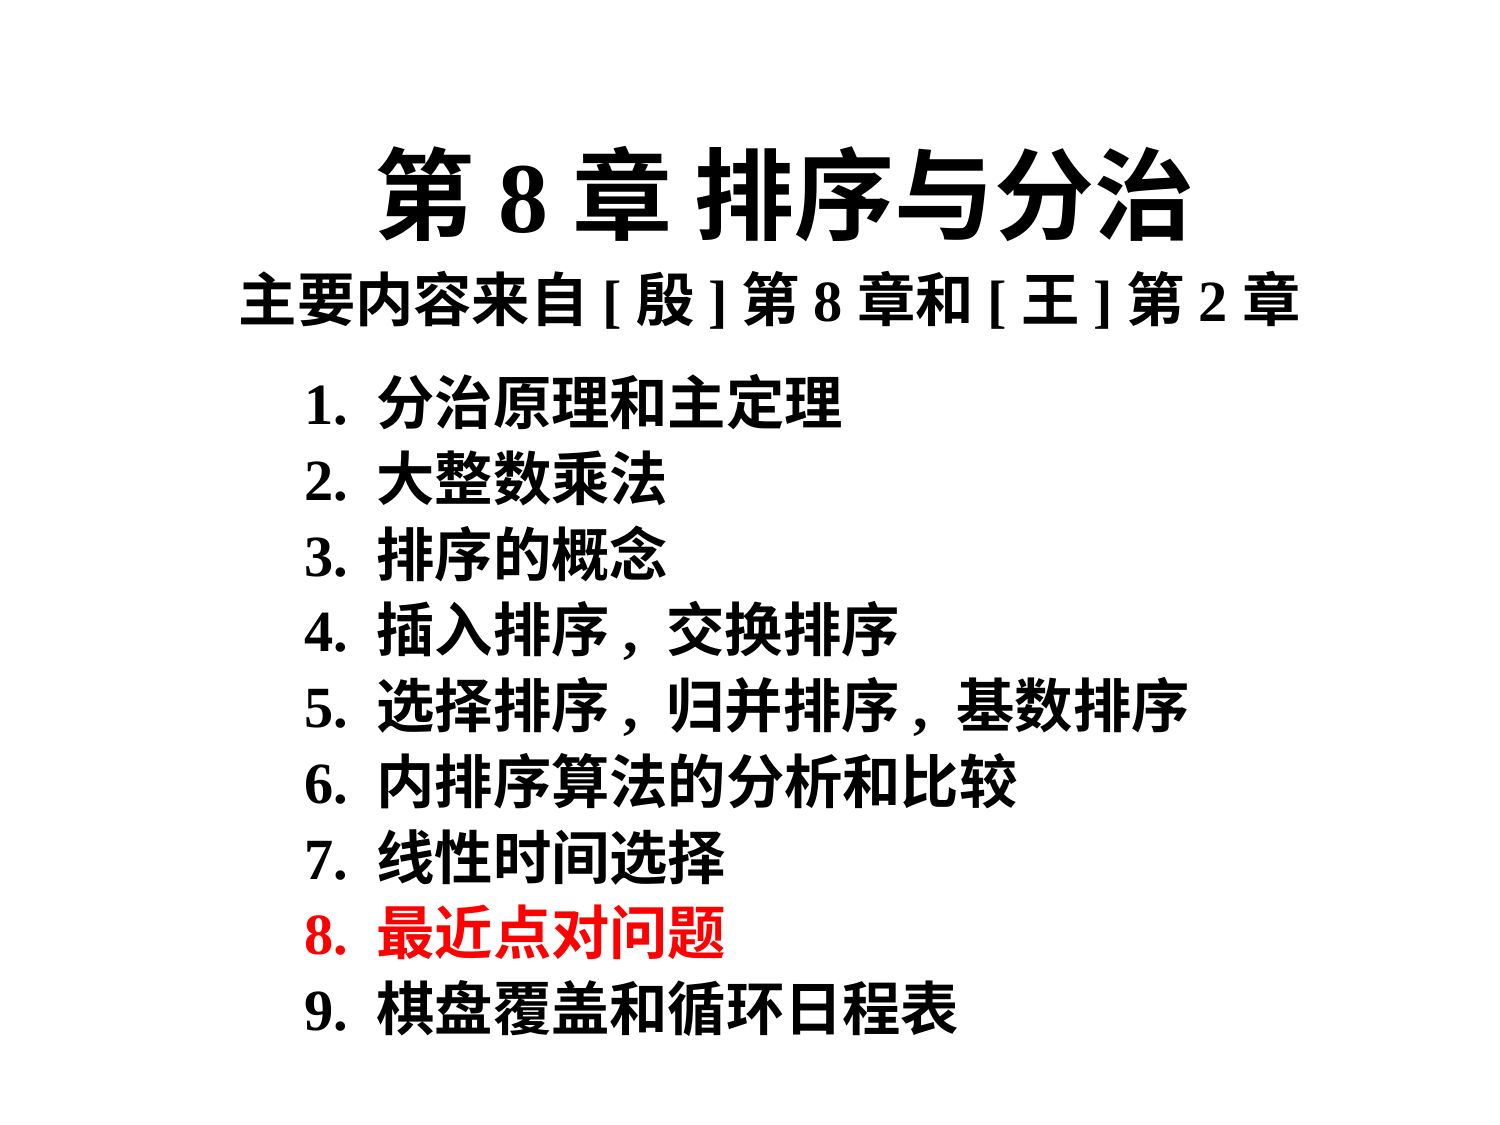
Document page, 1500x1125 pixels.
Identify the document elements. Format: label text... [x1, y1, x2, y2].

text_box 主要内容来自[殷]第8章和[王]第2章 [224, 255, 1316, 341]
title 第8章 排序与分治 [0, 59, 1500, 327]
text_box 1. 分治原理和主定理 2. 大整数乘法 3. 排序的概念 4. 插入排序, 交换排序 5. 选择排序, 归并排序, 基数排序 6. 内排序算法的分析和比较 7. 线性时间选择 8. 最近点对问题 9. 棋盘覆盖和循环日程表 [289, 341, 1239, 1071]
